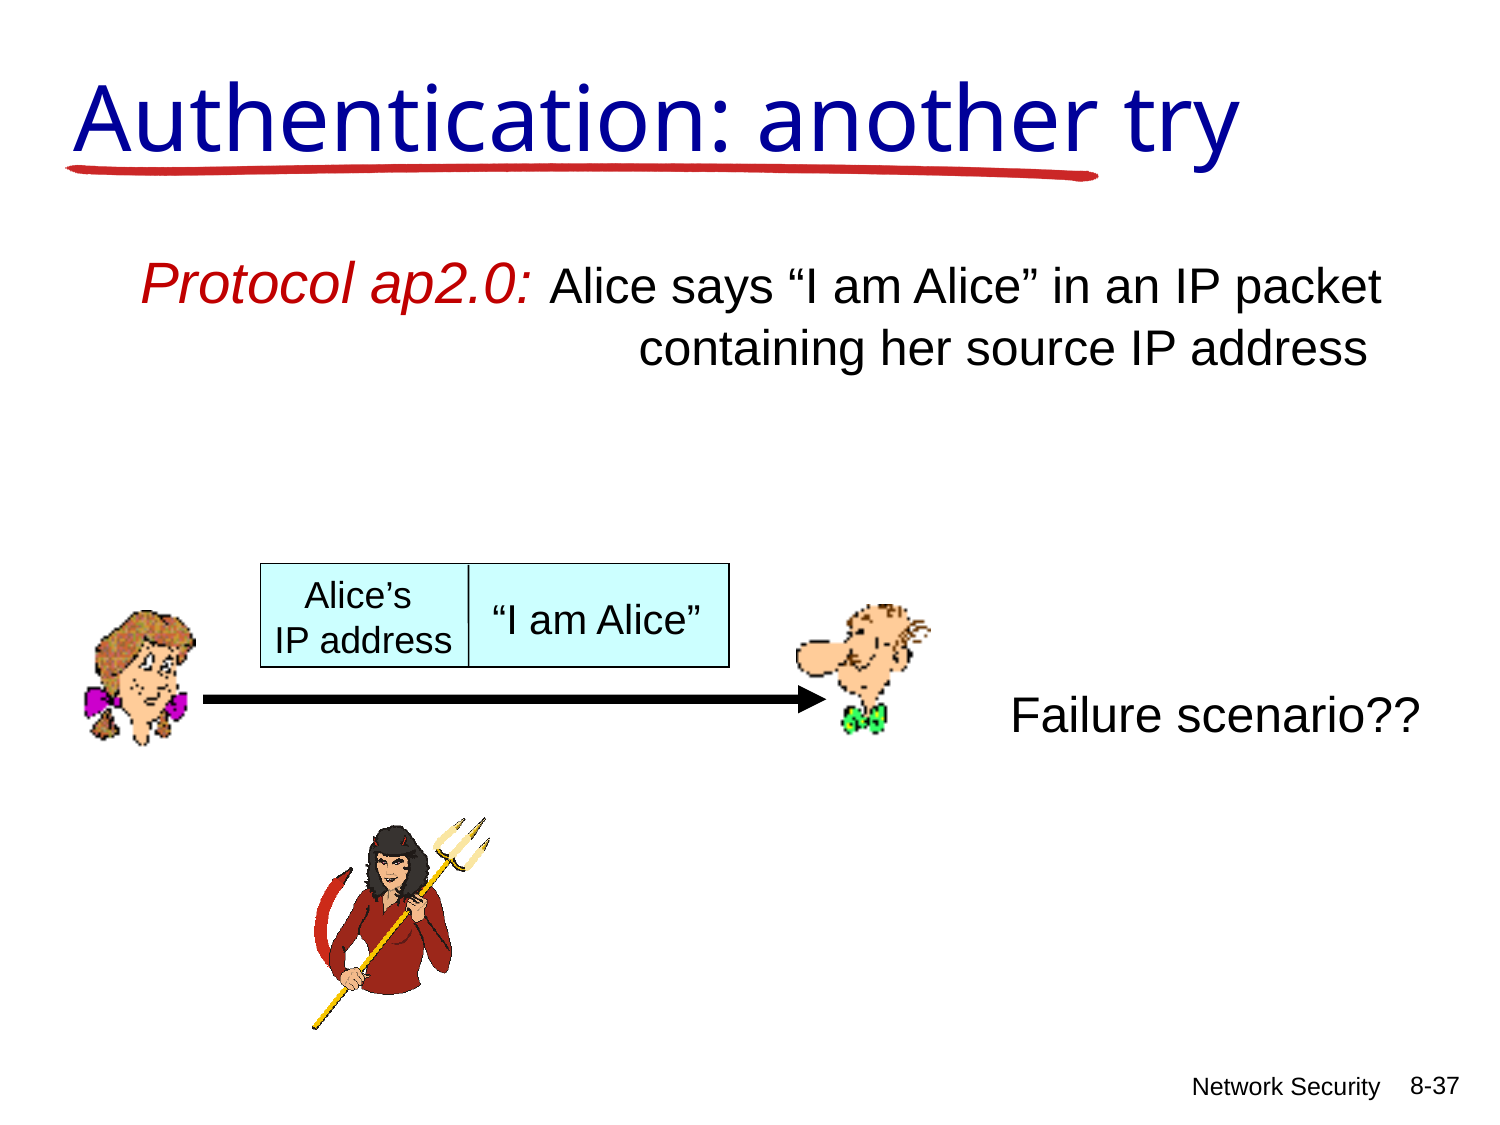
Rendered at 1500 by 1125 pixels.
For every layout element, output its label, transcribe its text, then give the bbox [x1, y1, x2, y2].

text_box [258, 562, 730, 670]
picture [60, 158, 1112, 187]
text_box Failure scenario?? [995, 674, 1436, 750]
picture [80, 610, 196, 752]
picture [796, 604, 931, 741]
text_box Protocol ap2.0: Alice says “I am Alice” in an IP packet containing her source IP address [125, 238, 1398, 383]
footer Network Security [762, 1062, 1397, 1114]
title Authentication: another try [58, 21, 1335, 210]
picture [311, 817, 491, 1031]
